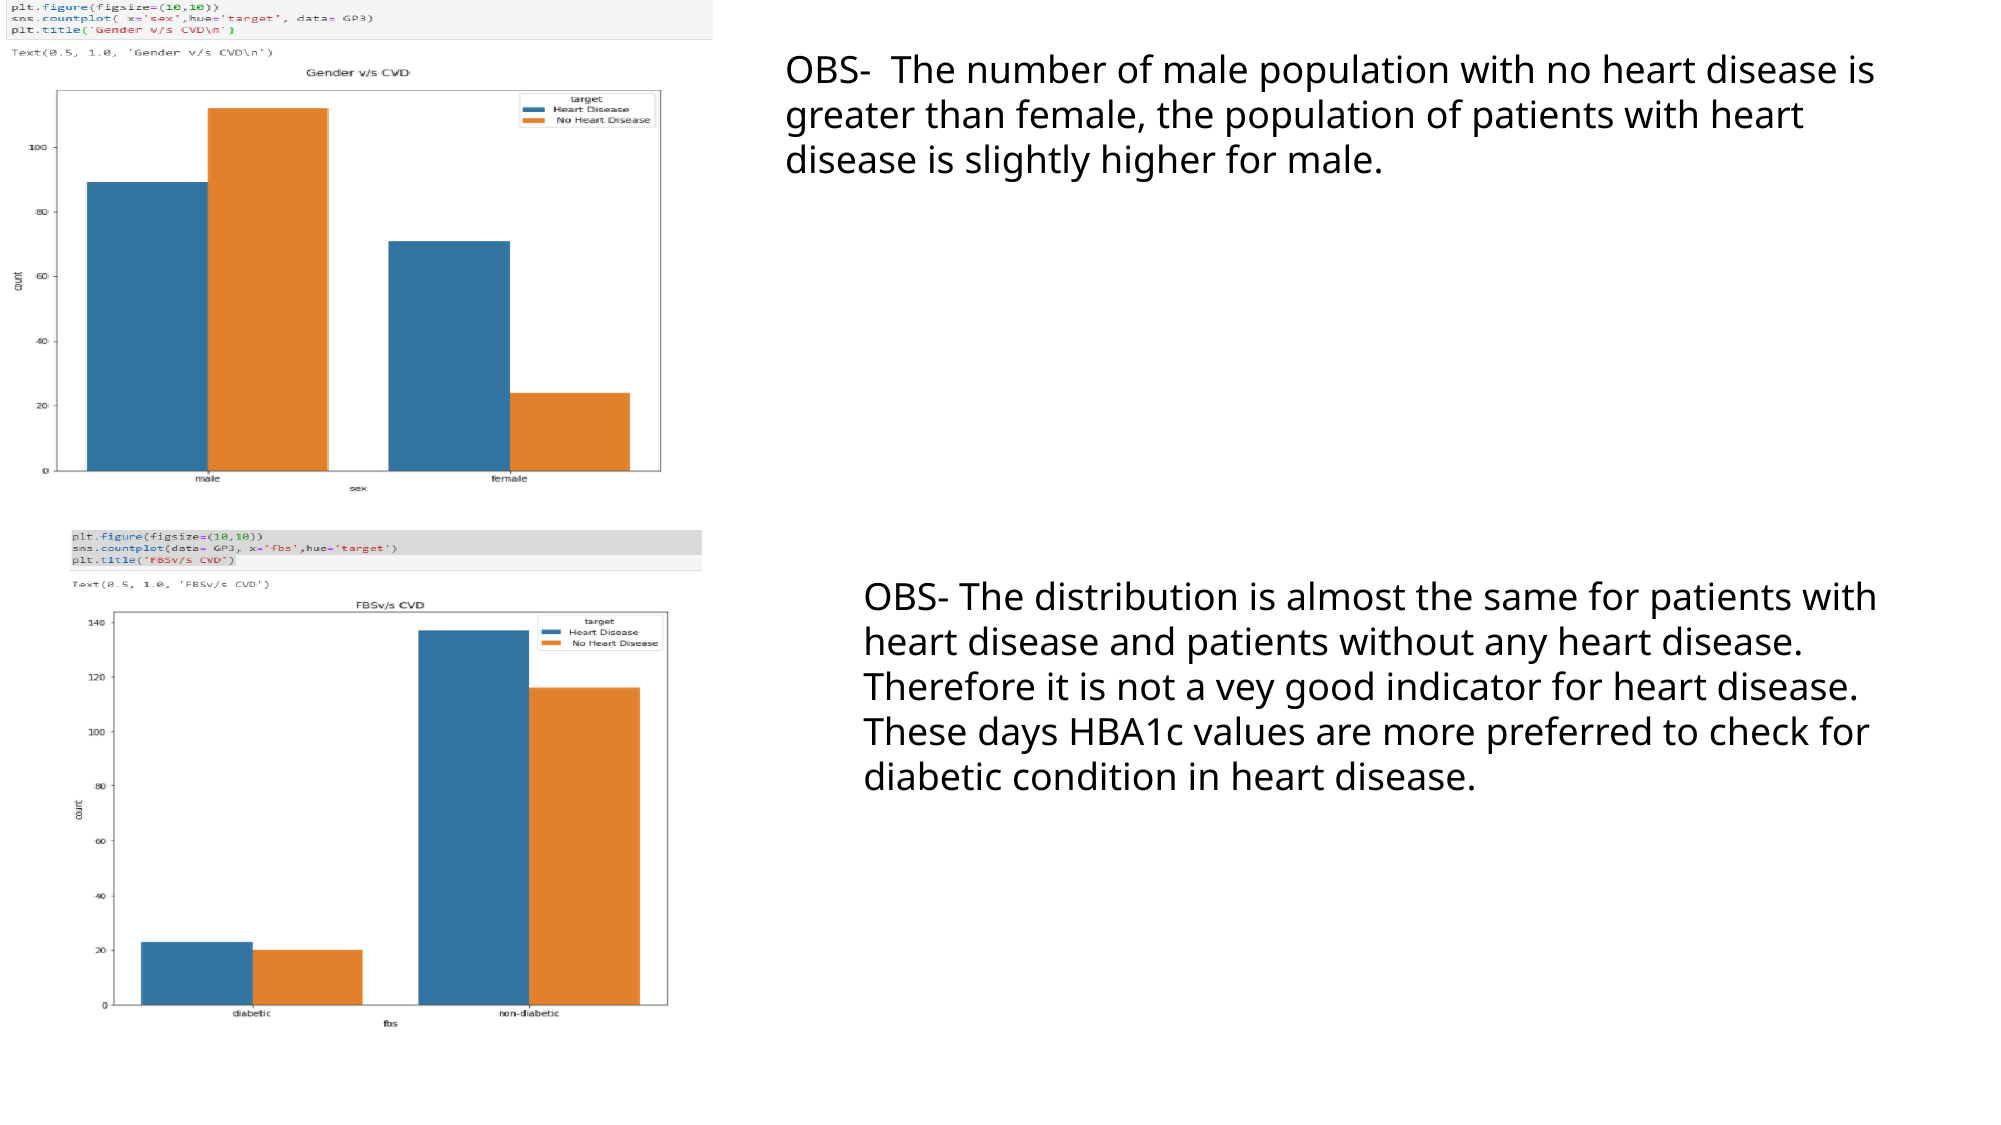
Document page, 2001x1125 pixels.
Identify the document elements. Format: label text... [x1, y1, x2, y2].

picture [5, 0, 713, 497]
picture [70, 530, 702, 1028]
text_box OBS- The distribution is almost the same for patients with heart disease and patients without any heart disease. Therefore it is not a vey good indicator for heart disease. These days HBA1c values are more preferred to check for diabetic condition in heart disease. [848, 565, 1930, 806]
text_box OBS- The number of male population with no heart disease is greater than female, the population of patients with heart disease is slightly higher for male. [770, 38, 1925, 189]
